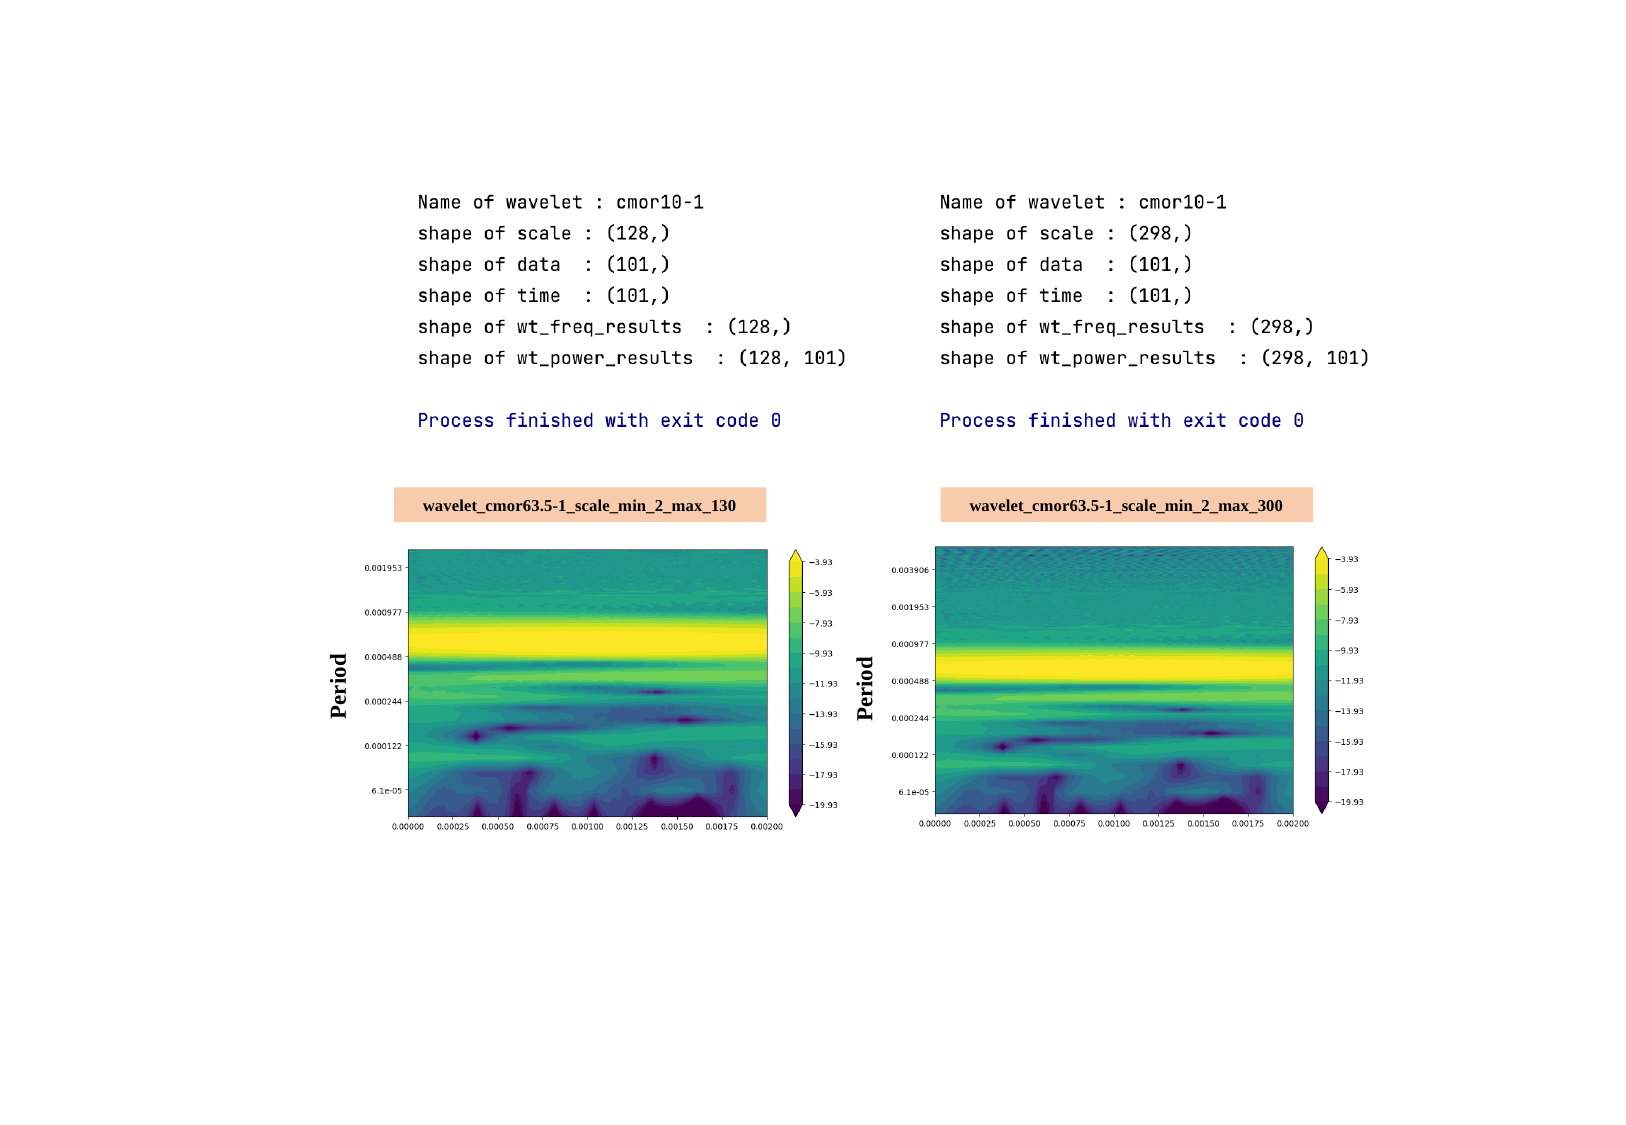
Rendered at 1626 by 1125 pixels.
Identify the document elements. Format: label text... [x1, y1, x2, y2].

picture [358, 544, 843, 836]
text_box Period [315, 599, 358, 774]
picture [884, 540, 1369, 833]
text_box wavelet_cmor63.5-1_scale_min_2_max_300 [940, 487, 1314, 523]
picture [409, 184, 864, 432]
text_box Period [843, 602, 884, 776]
text_box wavelet_cmor63.5-1_scale_min_2_max_130 [393, 487, 767, 523]
picture [932, 184, 1387, 432]
